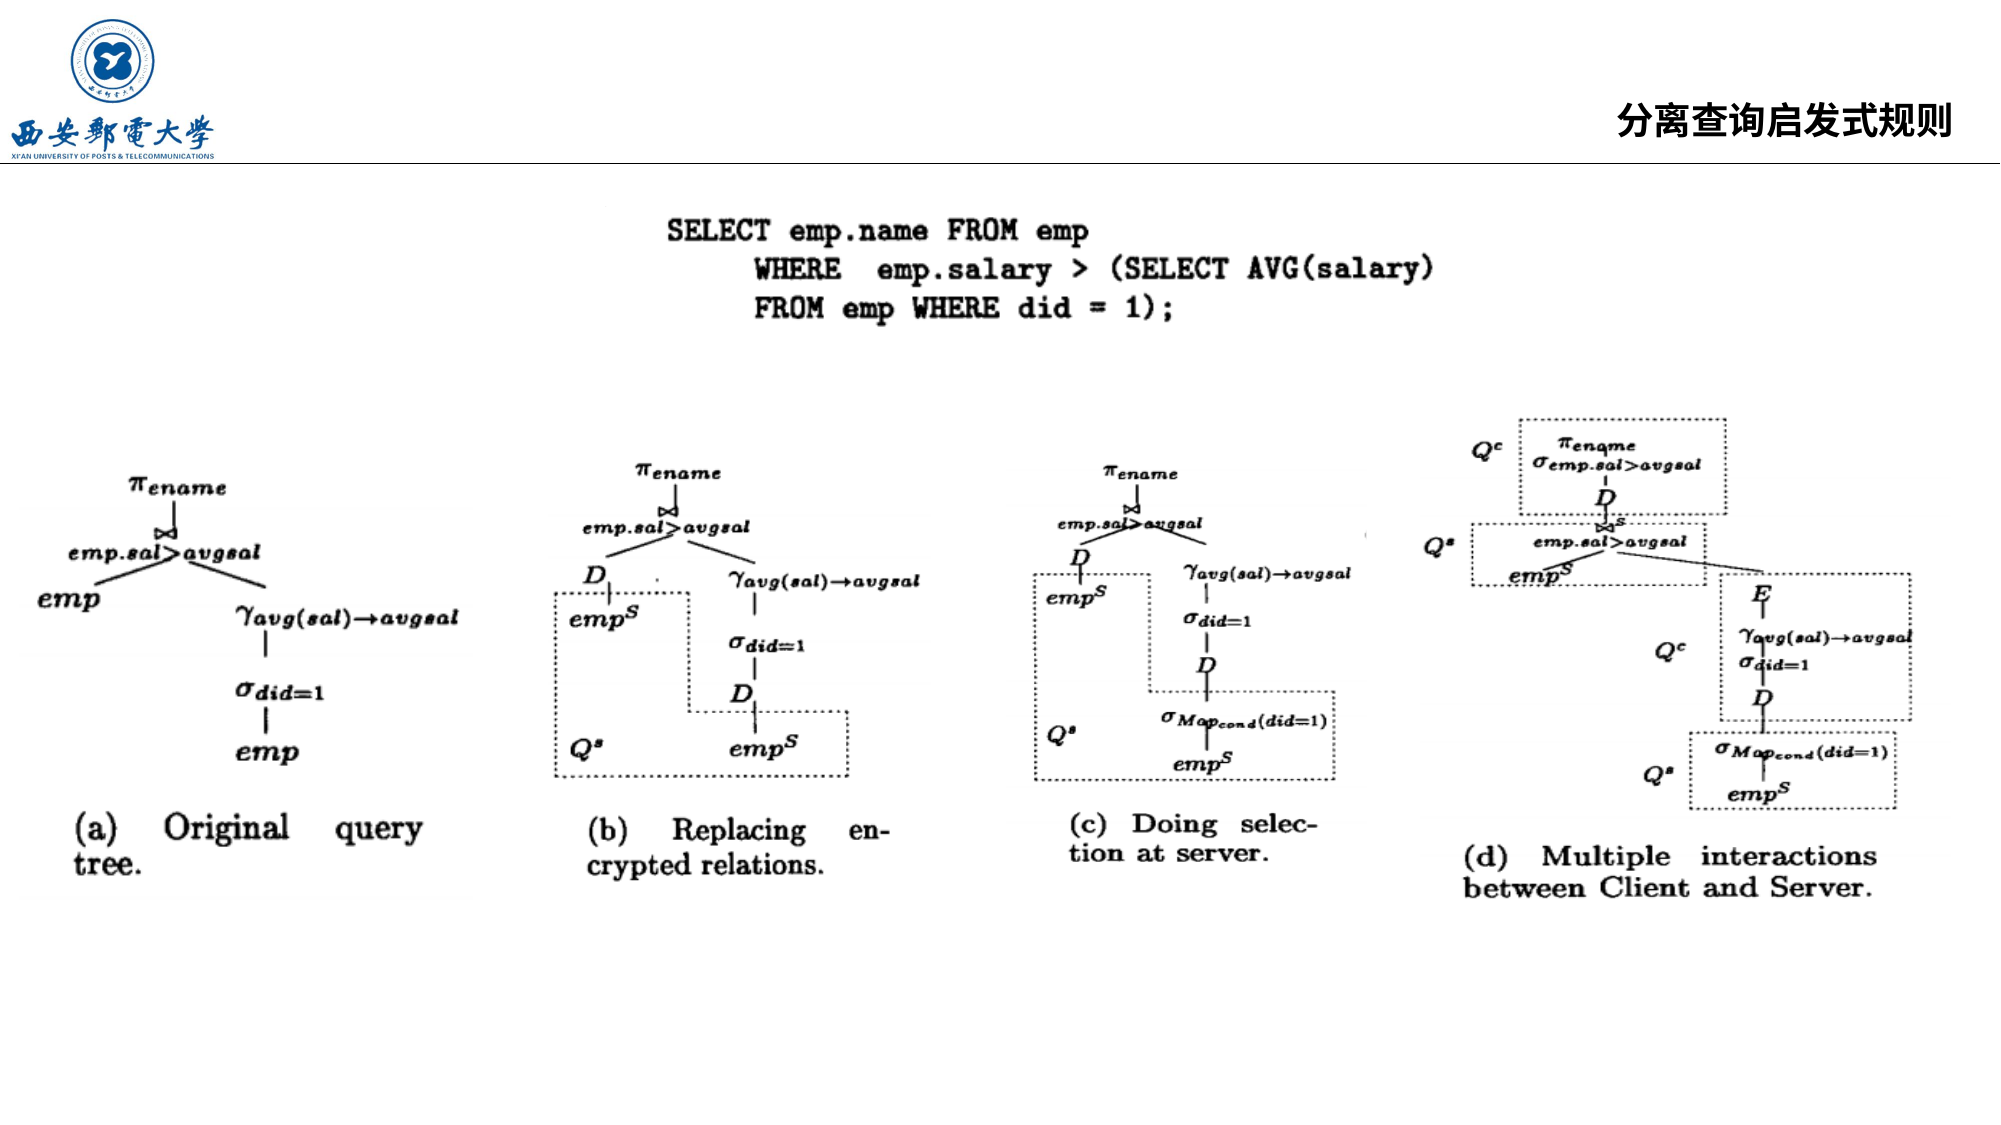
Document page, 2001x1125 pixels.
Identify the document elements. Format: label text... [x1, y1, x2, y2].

text_box 分离查询启发式规则 [1601, 89, 1969, 150]
picture [604, 206, 1447, 333]
picture [0, 0, 225, 163]
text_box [19, 412, 1951, 909]
